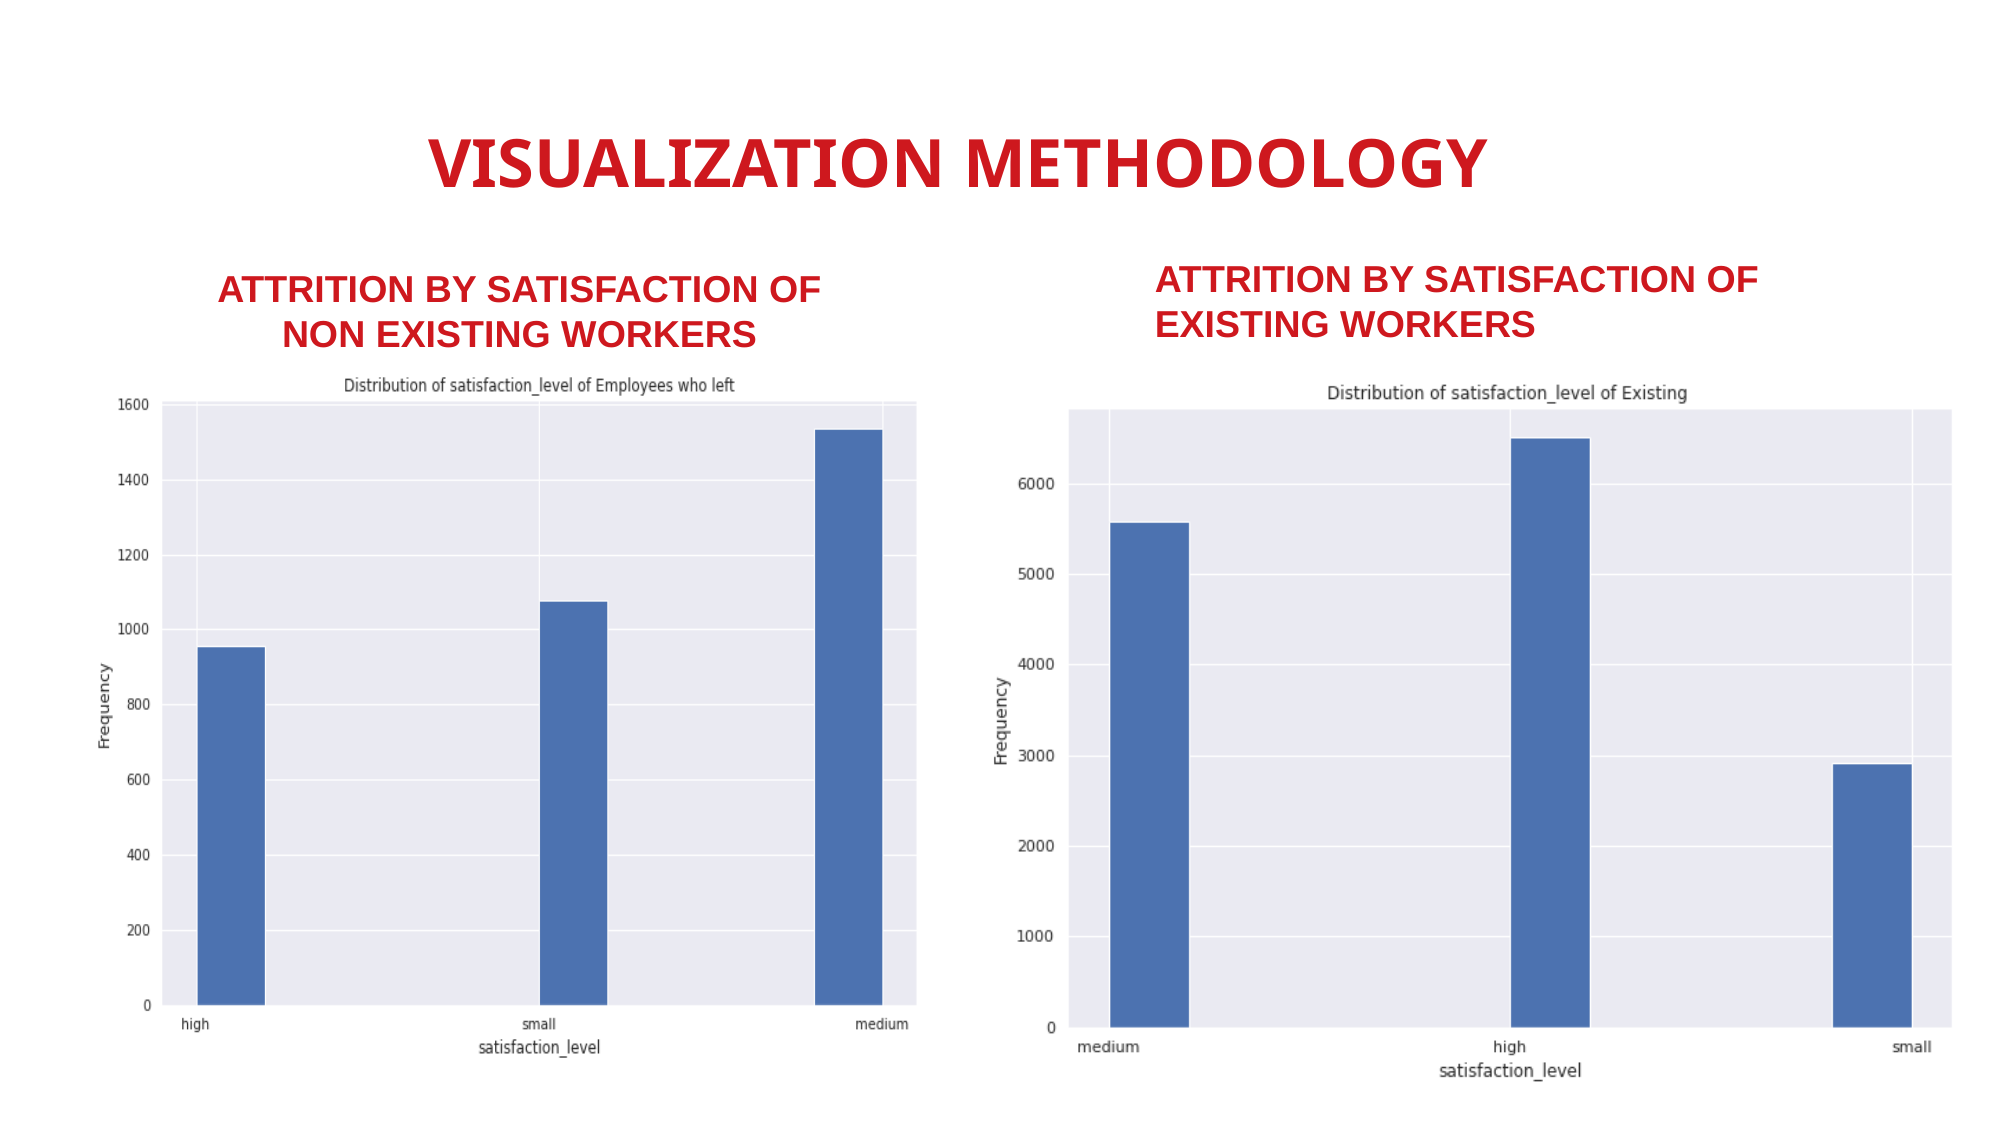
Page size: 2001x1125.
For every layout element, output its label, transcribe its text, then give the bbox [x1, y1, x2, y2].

picture [82, 358, 932, 1075]
text_box ATTRITION BY SATISFACTION OF NON EXISTING WORKERS [188, 258, 851, 357]
text_box VISUALIZATION METHODOLOGY [413, 113, 1807, 284]
picture [974, 365, 1970, 1099]
text_box ATTRITION BY SATISFACTION OF EXISTING WORKERS [1140, 248, 1855, 347]
